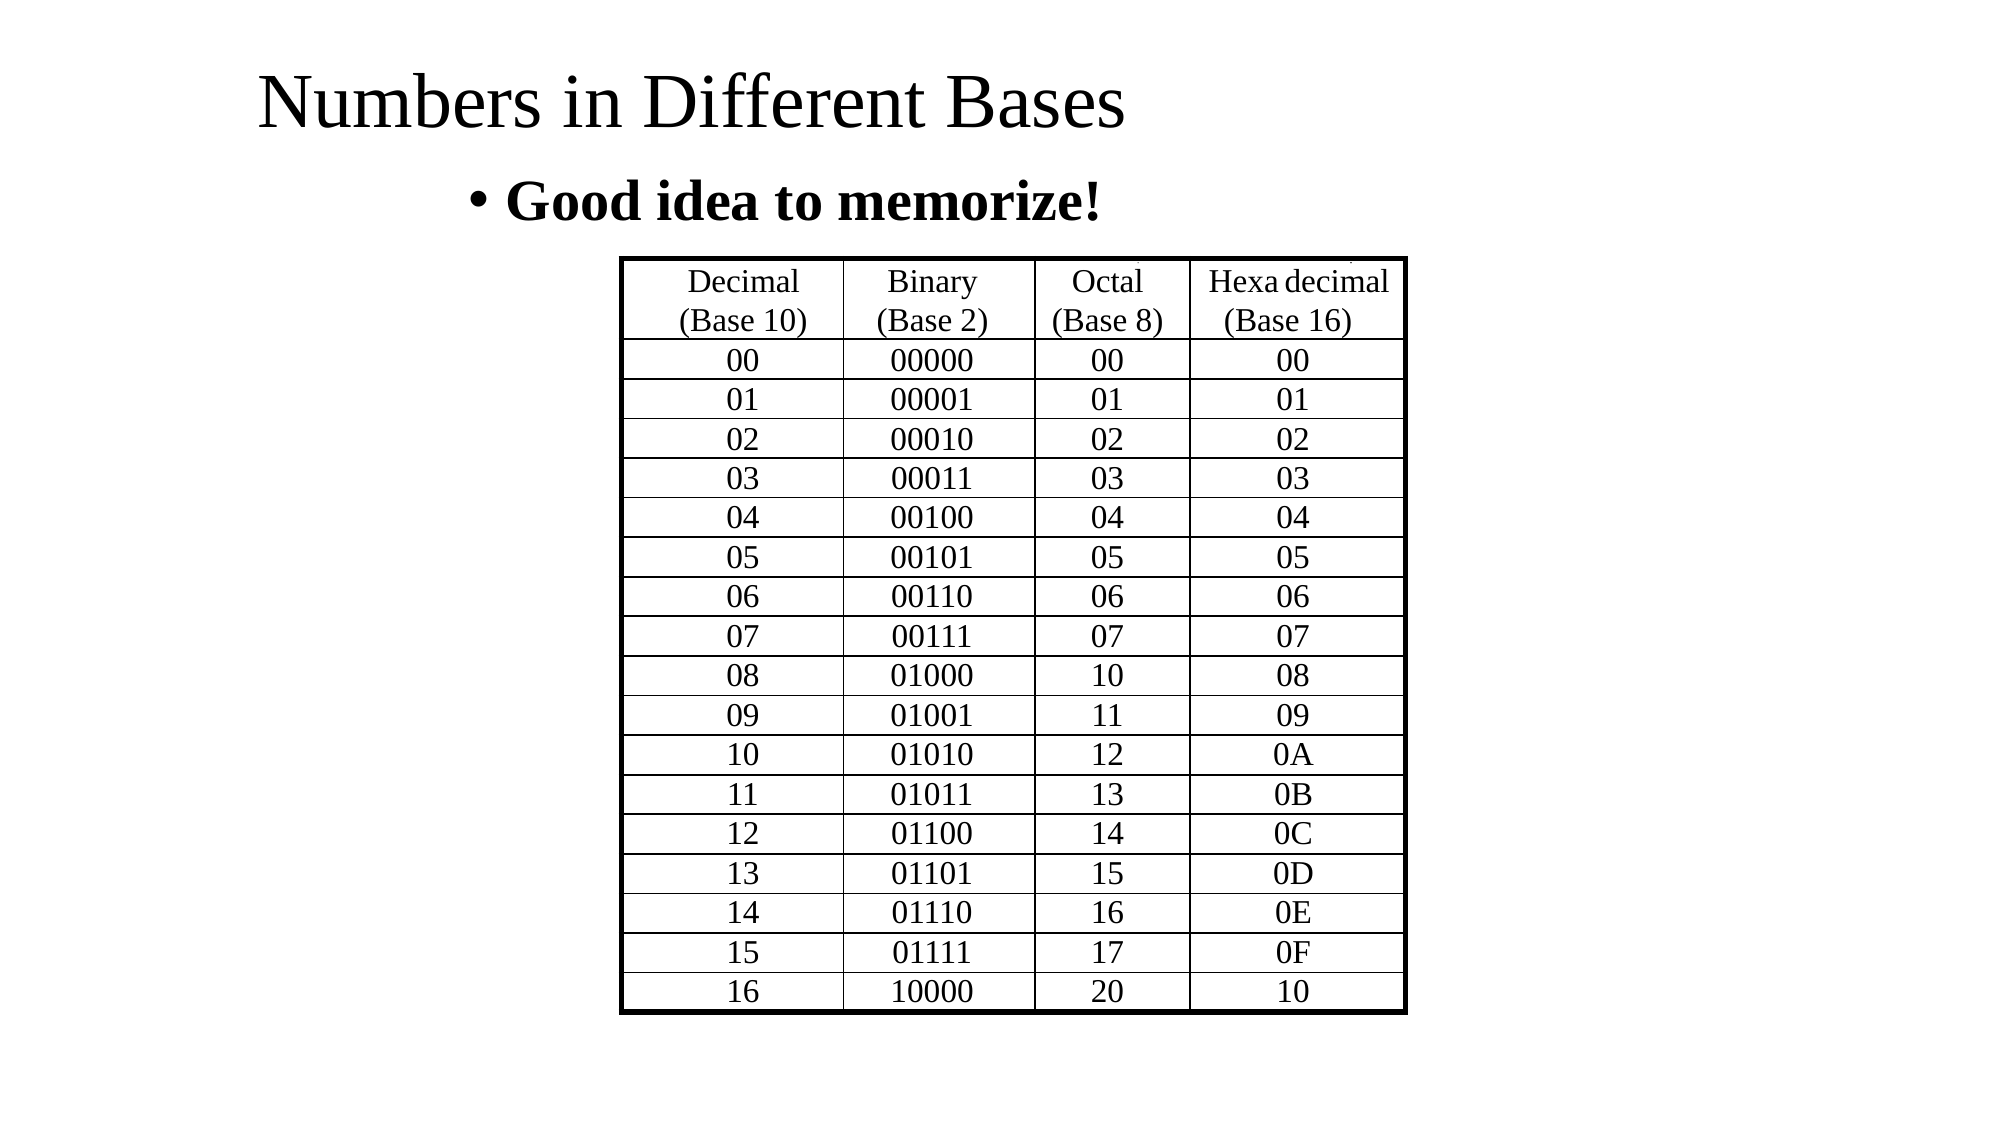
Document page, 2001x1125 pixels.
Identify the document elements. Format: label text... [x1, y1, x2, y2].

table_cell [1036, 380, 1189, 418]
table_cell [1191, 578, 1403, 615]
table_cell [624, 578, 843, 615]
table_cell [624, 498, 843, 536]
table_cell [1036, 973, 1189, 1009]
table_cell [844, 776, 1034, 813]
table_cell [1191, 776, 1403, 813]
table_cell [624, 815, 843, 853]
table_cell [624, 380, 843, 418]
table_cell [1191, 300, 1403, 338]
table_cell [624, 855, 843, 893]
table_header [624, 261, 843, 300]
table_cell [1191, 815, 1403, 853]
table_cell [624, 696, 843, 734]
table_cell [1191, 736, 1403, 774]
table_cell [844, 498, 1034, 536]
table_cell [844, 578, 1034, 615]
table_cell [844, 973, 1034, 1009]
table_cell [624, 657, 843, 695]
table_cell [624, 776, 843, 813]
table_cell [624, 934, 843, 972]
table_cell [1036, 815, 1189, 853]
table_cell [1191, 657, 1403, 695]
table_cell [844, 617, 1034, 655]
table_cell [624, 538, 843, 576]
table_cell [844, 815, 1034, 853]
table_cell [624, 300, 843, 338]
table_cell [1036, 657, 1189, 695]
table_cell [1036, 340, 1189, 378]
table_cell [844, 894, 1034, 932]
table_cell [1191, 340, 1403, 378]
table_cell [624, 419, 843, 457]
table_cell [1036, 855, 1189, 893]
table_cell [844, 459, 1034, 497]
table_cell [1191, 894, 1403, 932]
table_cell [1191, 617, 1403, 655]
table_cell [844, 300, 1034, 338]
table_header [844, 261, 1034, 300]
table_cell [624, 894, 843, 932]
table_cell [1036, 300, 1189, 338]
table_cell [1036, 419, 1189, 457]
table_cell [844, 419, 1034, 457]
table_cell [844, 736, 1034, 774]
table_cell [1036, 776, 1189, 813]
table_cell [844, 855, 1034, 893]
table_cell [624, 340, 843, 378]
table_cell [1191, 934, 1403, 972]
title Numbers in Different Bases [242, 52, 1445, 153]
list Good idea to memorize! [453, 162, 1688, 258]
table_cell [1191, 696, 1403, 734]
table_cell [1036, 459, 1189, 497]
table_cell [1036, 696, 1189, 734]
table_cell [1036, 498, 1189, 536]
table_cell [624, 459, 843, 497]
table_cell [844, 380, 1034, 418]
table_cell [1191, 498, 1403, 536]
table_cell [1191, 380, 1403, 418]
table_header [1191, 261, 1403, 300]
table_cell [1036, 578, 1189, 615]
table_cell [624, 973, 843, 1009]
table_cell [844, 538, 1034, 576]
table_cell [1036, 894, 1189, 932]
table_cell [1191, 459, 1403, 497]
table_cell [1191, 538, 1403, 576]
table_cell [1191, 973, 1403, 1009]
table_cell [844, 340, 1034, 378]
table_cell [1036, 934, 1189, 972]
table_cell [1191, 419, 1403, 457]
table_header [1036, 261, 1189, 300]
table_cell [844, 934, 1034, 972]
table_cell [624, 617, 843, 655]
table_cell [844, 657, 1034, 695]
table_cell [1036, 617, 1189, 655]
table_cell [1036, 538, 1189, 576]
table_cell [844, 696, 1034, 734]
table_cell [1191, 855, 1403, 893]
table_cell [624, 736, 843, 774]
table_cell [1036, 736, 1189, 774]
